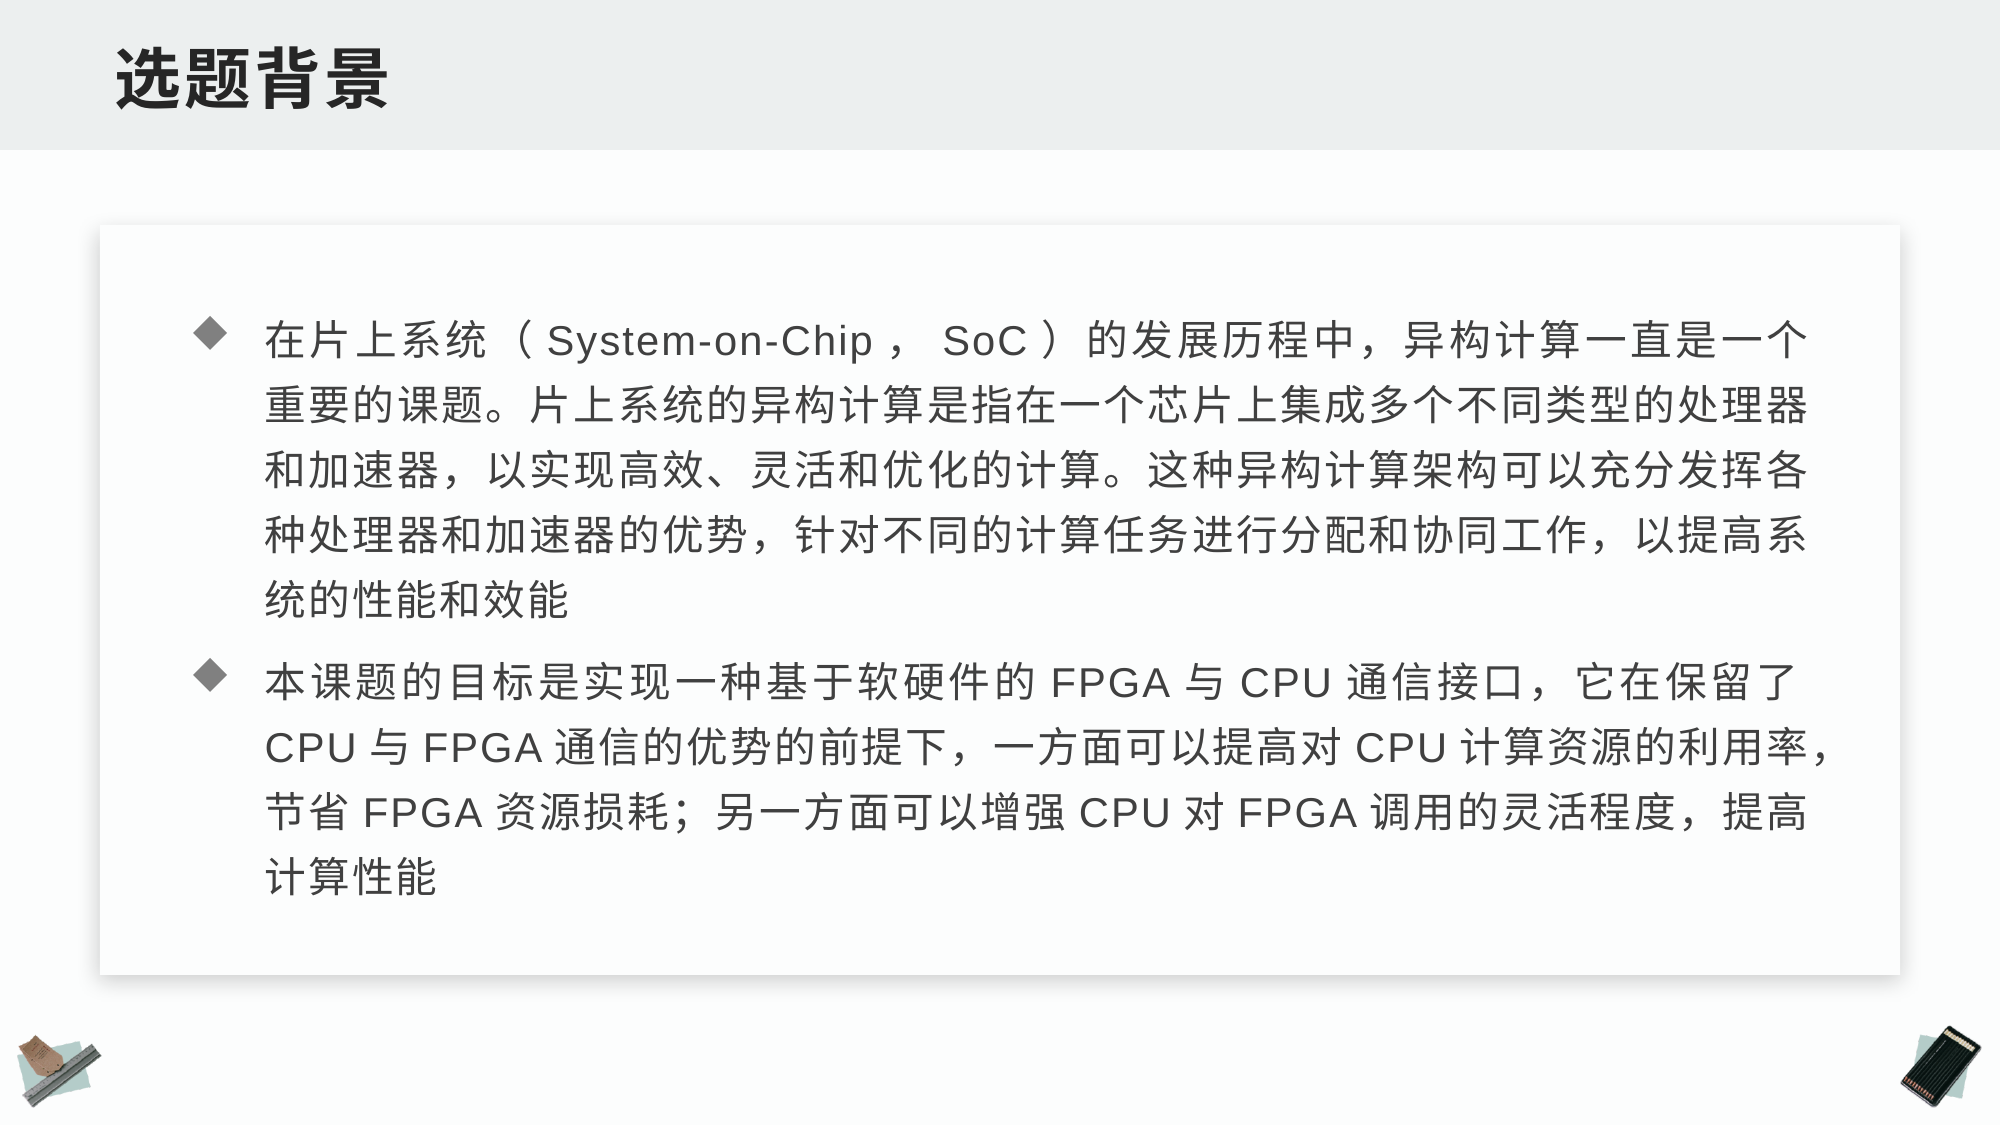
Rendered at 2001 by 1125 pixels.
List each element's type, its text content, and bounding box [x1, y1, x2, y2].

picture [0, 1017, 119, 1125]
text_box [0, 0, 2000, 151]
text_box 在片上系统（System-on-Chip，SoC）的发展历程中，异构计算一直是一个重要的课题。片上系统的异构计算是指在一个芯片上集成多个不同类型的处理器和加速器，以实现高效、灵活和优化的计算。这种异构计算架构可以充分发挥各种处理器和加速器的优势，针对不同的计算任务进行分配和协同工作，以提高系统的性能和效能 本课题的目标是实现一种基于软硬件的FPGA与CPU通信接口，它在保留了CPU与FPGA通信的优势的前提下，一方面可以提高对CPU计算资源的利用率，节省FPGA资源损耗；另一方面可以增强CPU对FPGA调用的灵活程度，提高计算性能 [174, 275, 1826, 925]
text_box 选题背景 [99, 25, 1901, 125]
text_box [99, 224, 1901, 976]
picture [1881, 1007, 2000, 1125]
